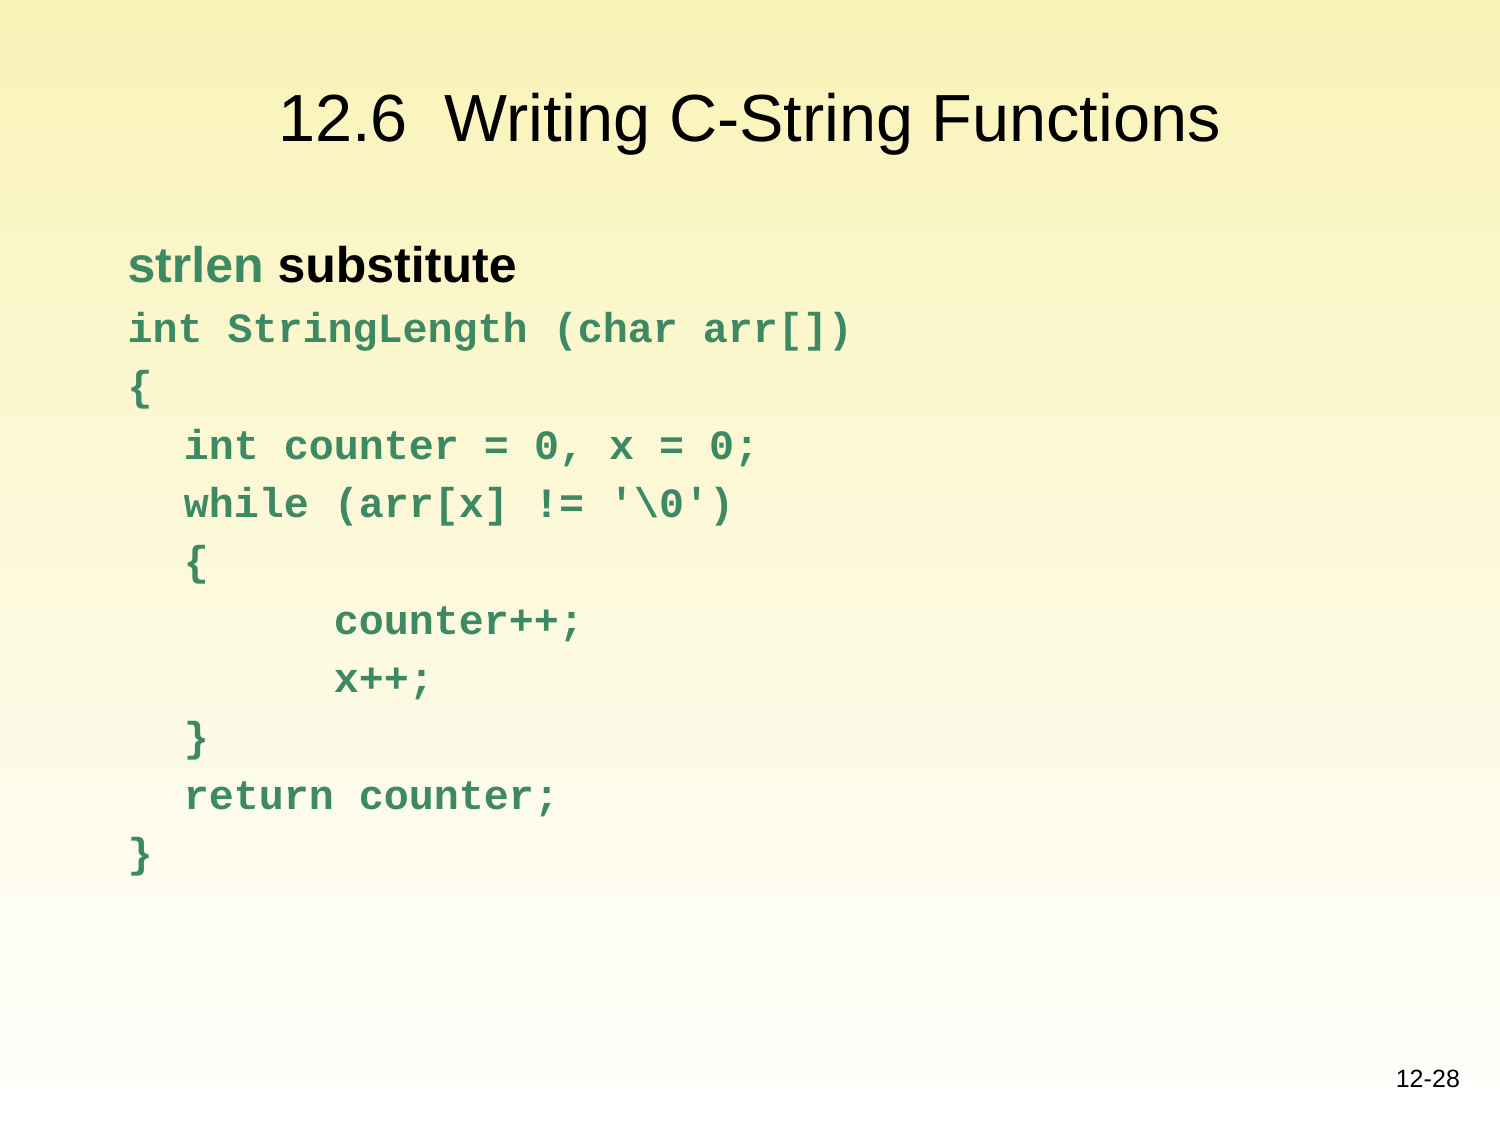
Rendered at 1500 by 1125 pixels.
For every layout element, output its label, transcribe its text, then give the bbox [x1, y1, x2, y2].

list strlen substitute int StringLength (char arr[]) { int counter = 0, x = 0; while (arr[x] != '\0') { counter++; x++; } return counter; } [112, 224, 1388, 938]
slide_number 12-28 [1162, 1024, 1476, 1101]
title 12.6 Writing C-String Functions [56, 50, 1444, 163]
